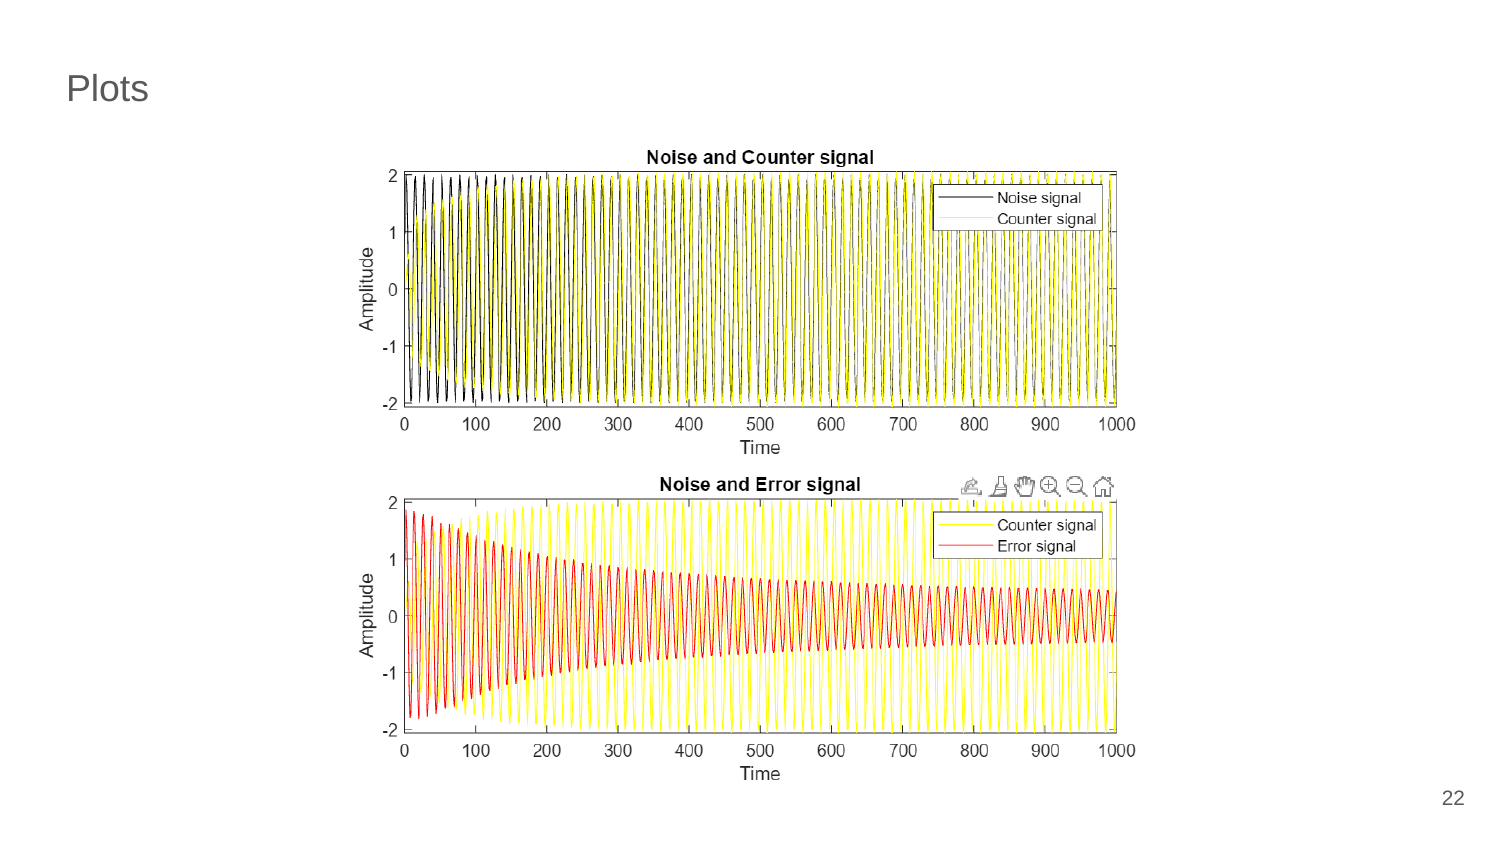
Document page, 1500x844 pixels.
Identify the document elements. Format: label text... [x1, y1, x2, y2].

picture [283, 130, 1217, 794]
slide_number ‹#› [1389, 764, 1480, 830]
list Plots [51, 42, 1449, 132]
